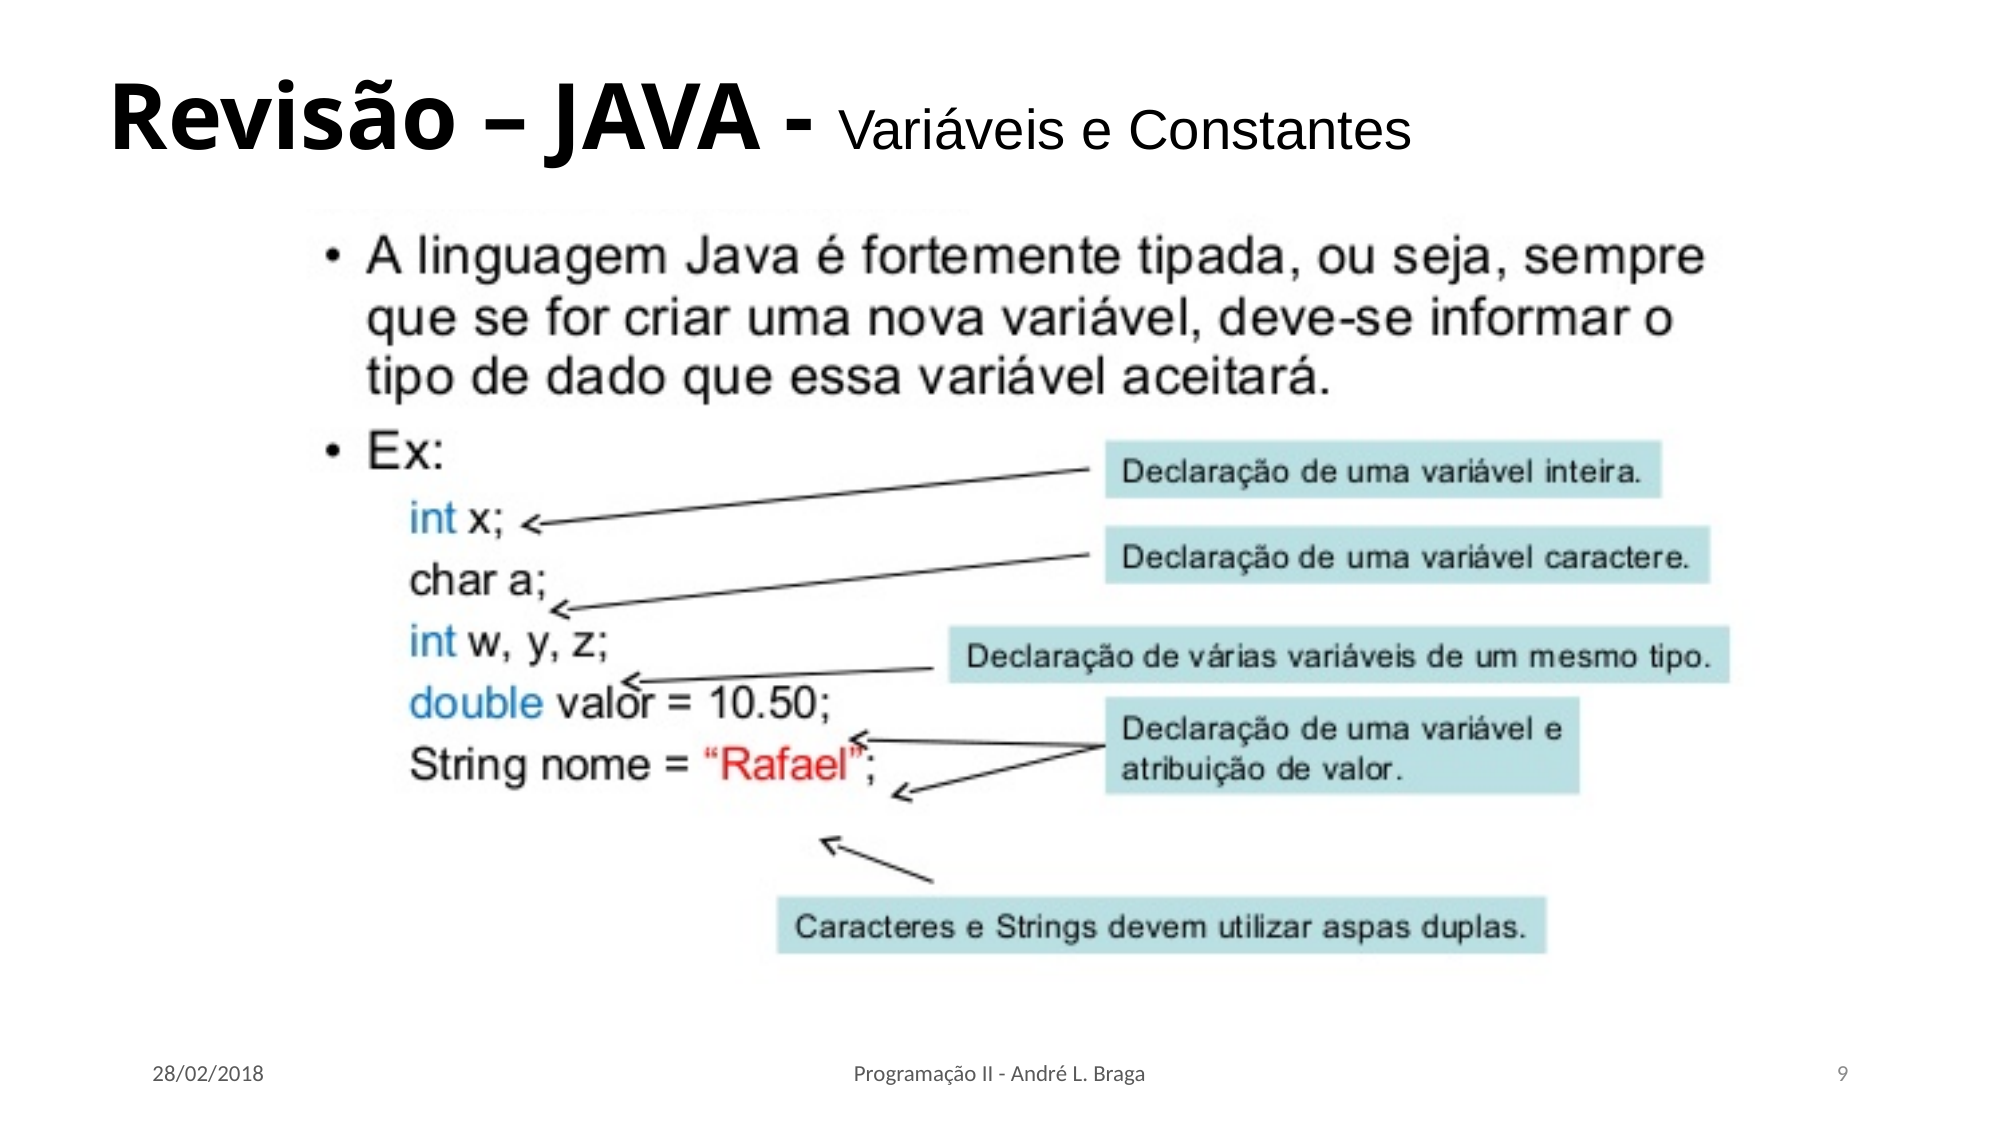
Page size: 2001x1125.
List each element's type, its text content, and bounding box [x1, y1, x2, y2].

footer Programação II - André L. Braga [662, 1042, 1338, 1103]
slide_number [137, 1042, 588, 1103]
picture [51, 209, 1760, 984]
title Revisão – JAVA - Variáveis e Constantes [92, 30, 1908, 210]
slide_number 9 [1413, 1042, 1864, 1103]
